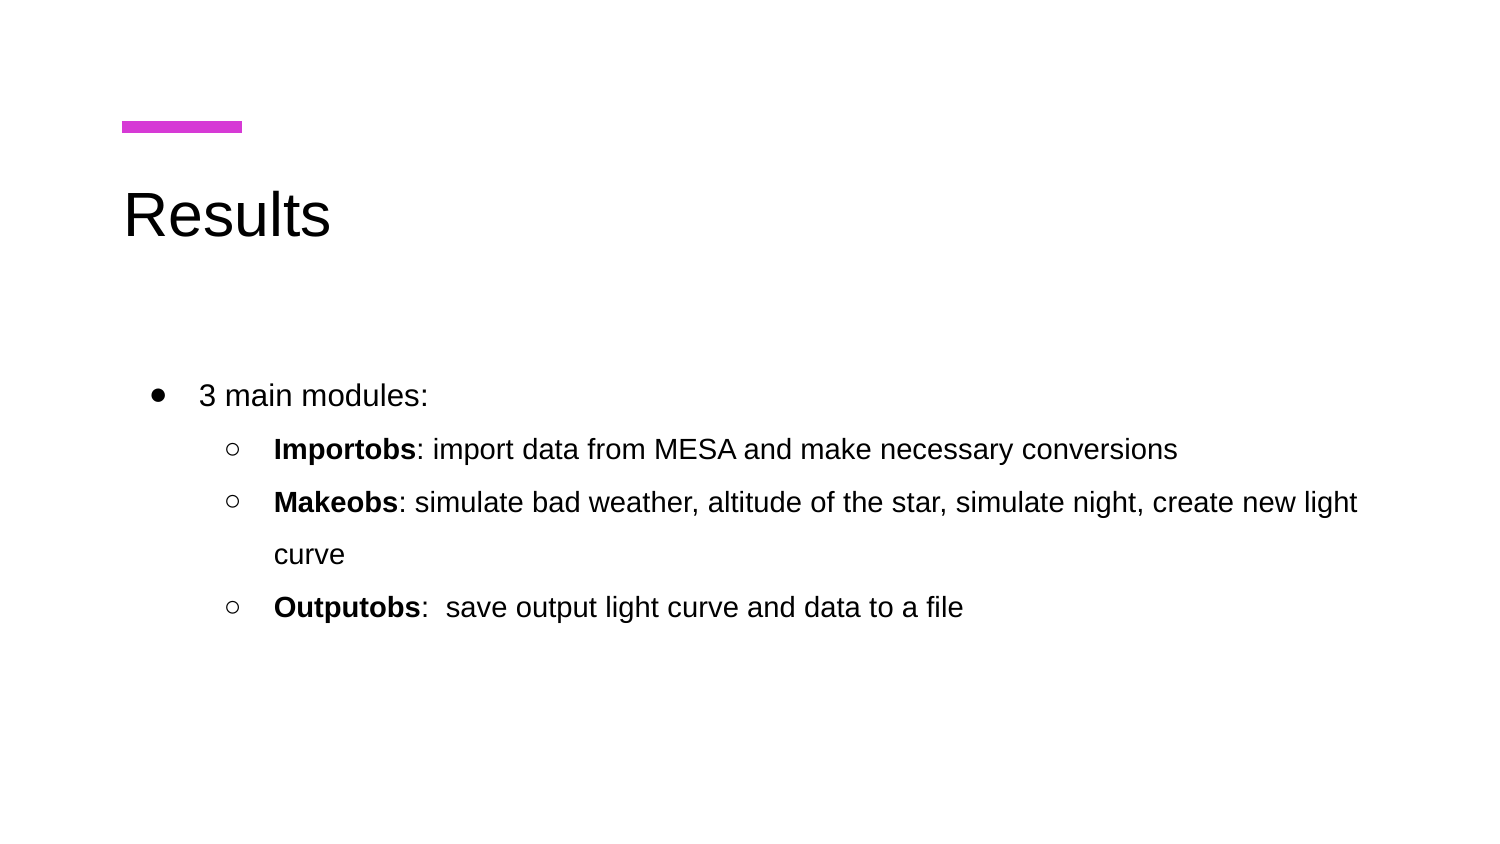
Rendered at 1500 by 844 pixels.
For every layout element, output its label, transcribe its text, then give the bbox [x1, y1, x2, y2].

list 3 main modules: Importobs: import data from MESA and make necessary conversions Makeobs: simulate bad weather, altitude of the star, simulate night, create new light curve Outputobs: save output light curve and data to a file [112, 351, 1388, 731]
title Results [112, 168, 1388, 331]
